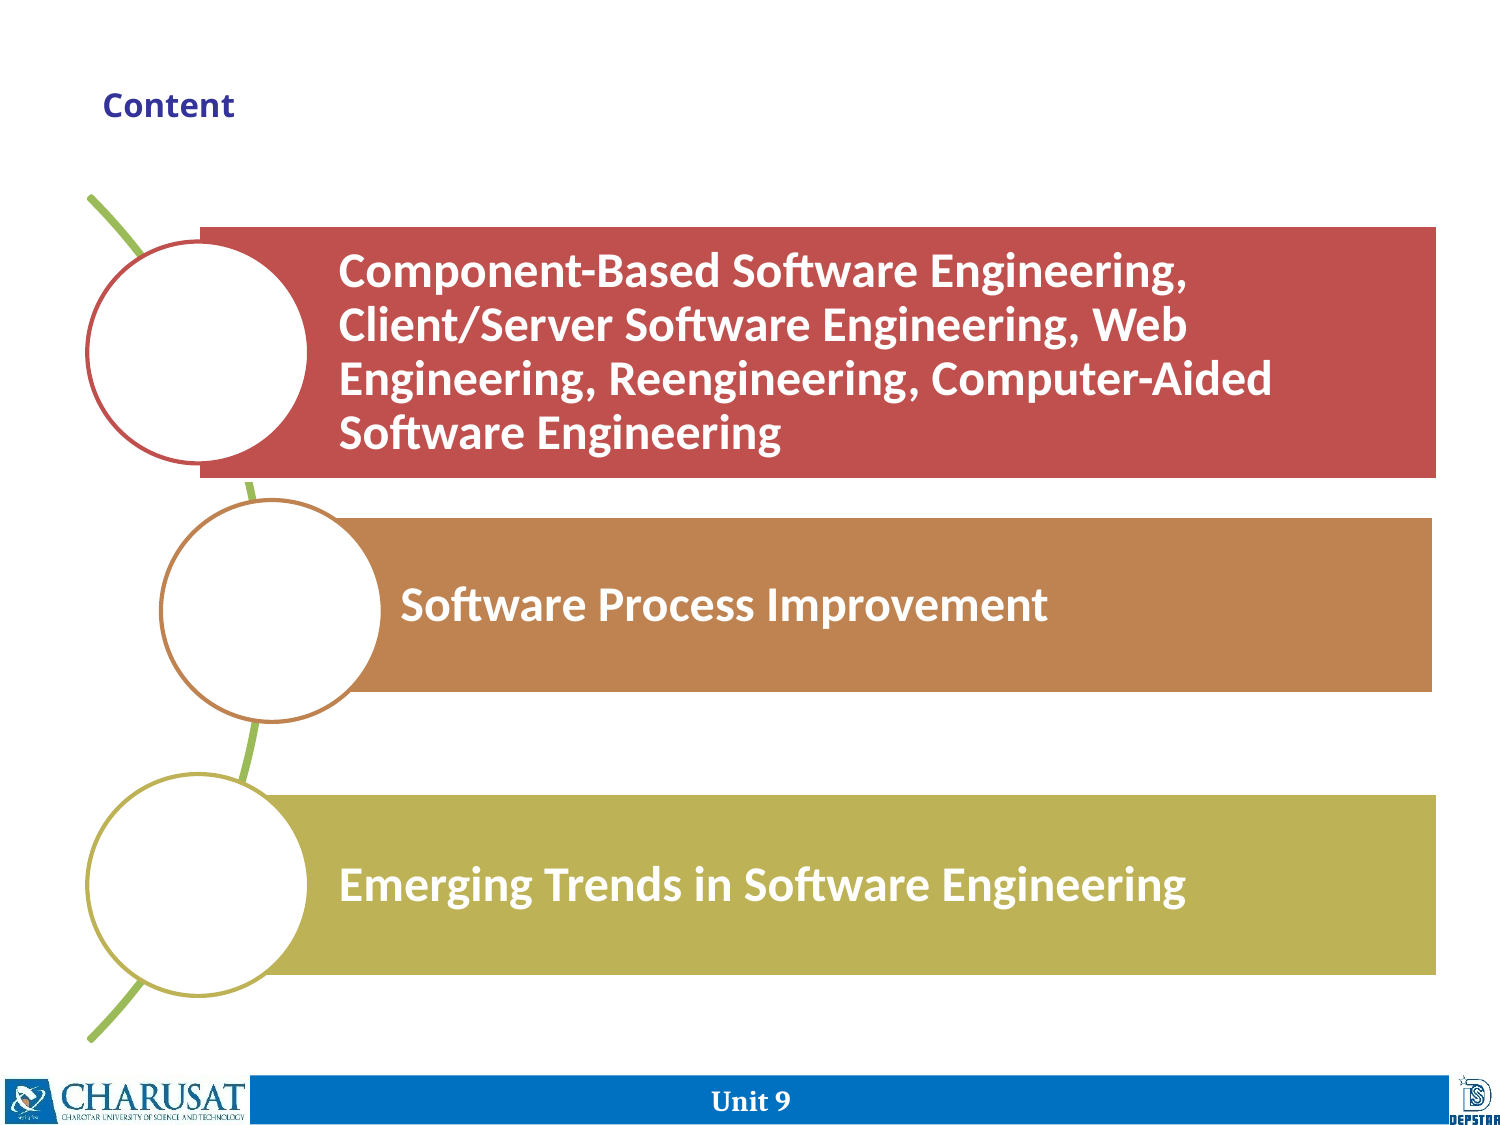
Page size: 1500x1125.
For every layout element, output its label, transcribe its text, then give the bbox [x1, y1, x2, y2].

text_box Unit 9 [251, 1075, 1447, 1125]
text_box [74, 174, 1451, 1063]
picture [0, 1075, 250, 1125]
title Content [87, 75, 1438, 173]
picture [1449, 1074, 1500, 1125]
